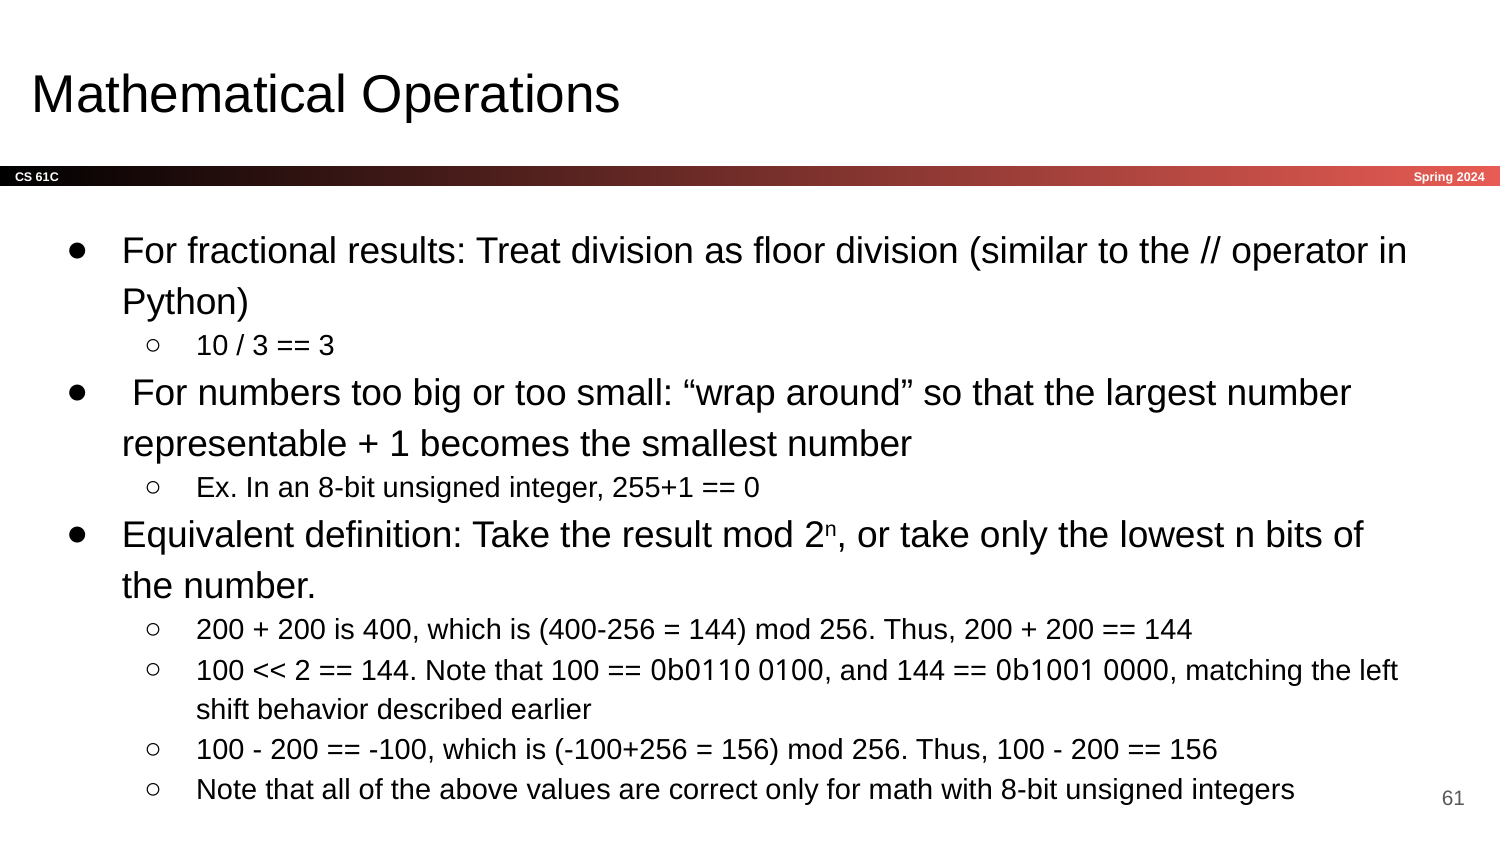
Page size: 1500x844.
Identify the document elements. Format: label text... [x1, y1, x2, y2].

title Mathematical Operations [16, 44, 1415, 139]
list For fractional results: Treat division as floor division (similar to the // operator in Python) 10 / 3 == 3 For numbers too big or too small: “wrap around” so that the largest number representable + 1 becomes the smallest number Ex. In an 8-bit unsigned integer, 255+1 == 0 Equivalent definition: Take the result mod 2n, or take only the lowest n bits of the number. 200 + 200 is 400, which is (400-256 = 144) mod 256. Thus, 200 + 200 == 144 100 << 2 == 144. Note that 100 == 0b0110 0100, and 144 == 0b1001 0000, matching the left shift behavior described earlier 100 - 200 == -100, which is (-100+256 = 156) mod 256. Thus, 100 - 200 == 156 Note that all of the above values are correct only for math with 8-bit unsigned integers [32, 204, 1431, 823]
slide_number ‹#› [1389, 764, 1480, 830]
